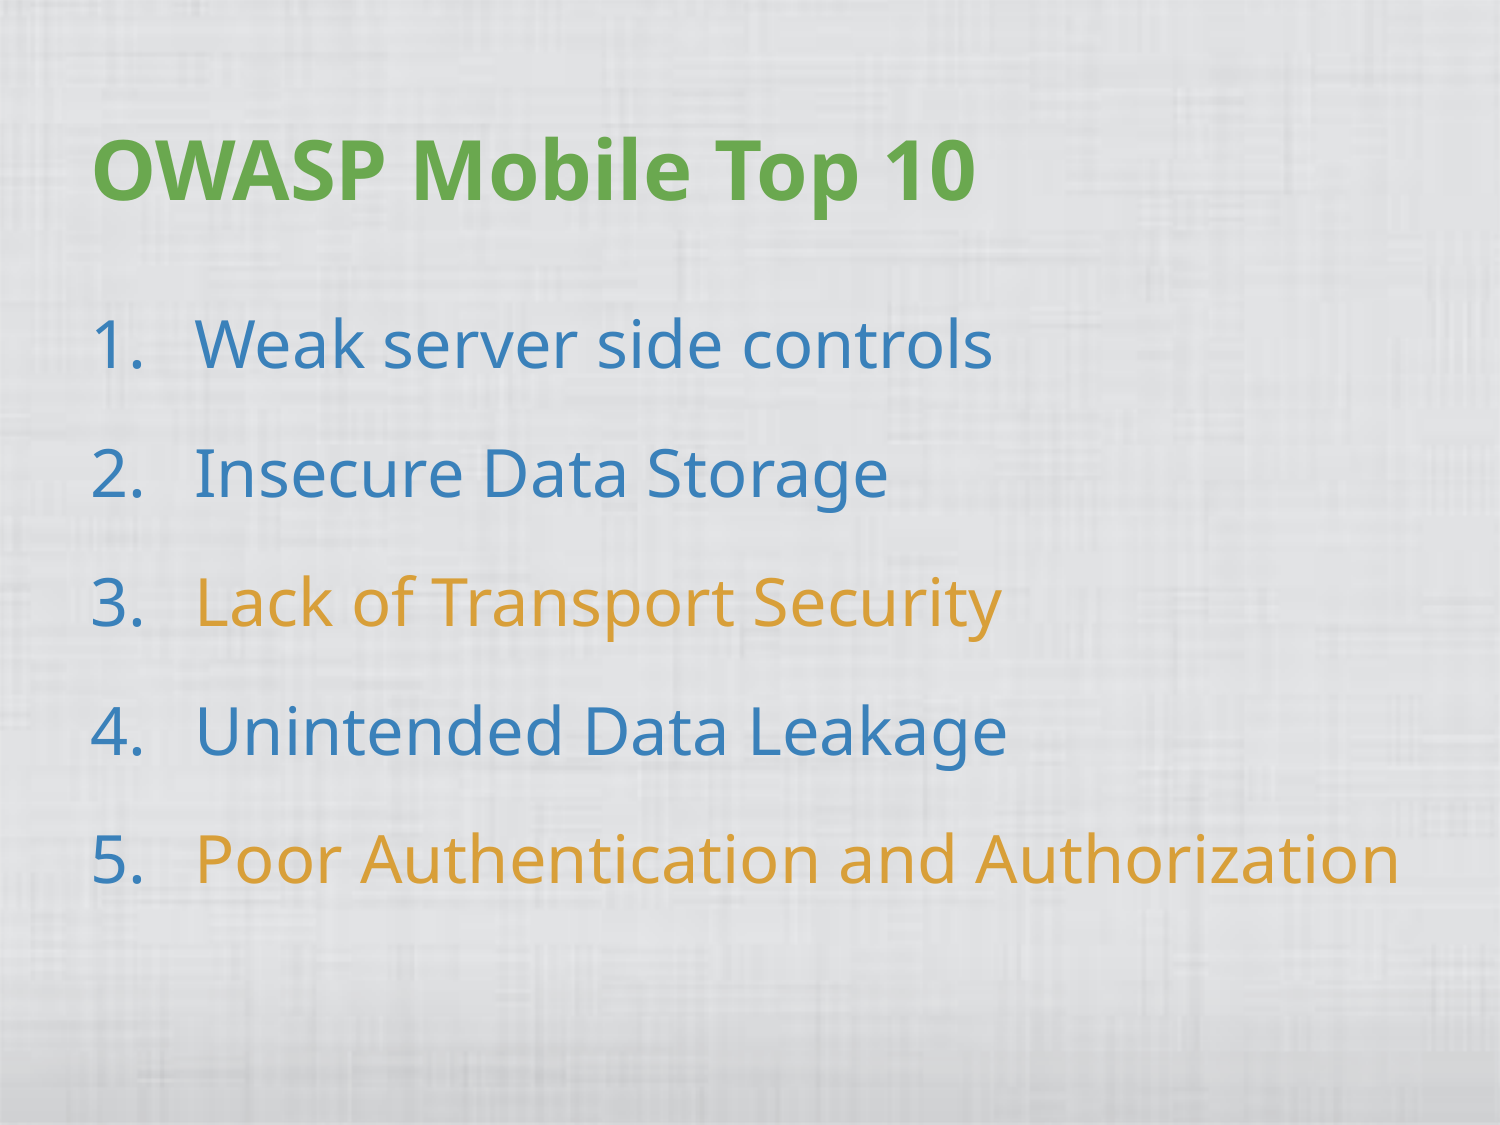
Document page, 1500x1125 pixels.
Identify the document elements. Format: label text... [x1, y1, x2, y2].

title OWASP Mobile Top 10 [75, 45, 1425, 233]
picture [0, 0, 1500, 1125]
list Weak server side controls Insecure Data Storage Lack of Transport Security Unintended Data Leakage Poor Authentication and Authorization [75, 262, 1464, 1078]
